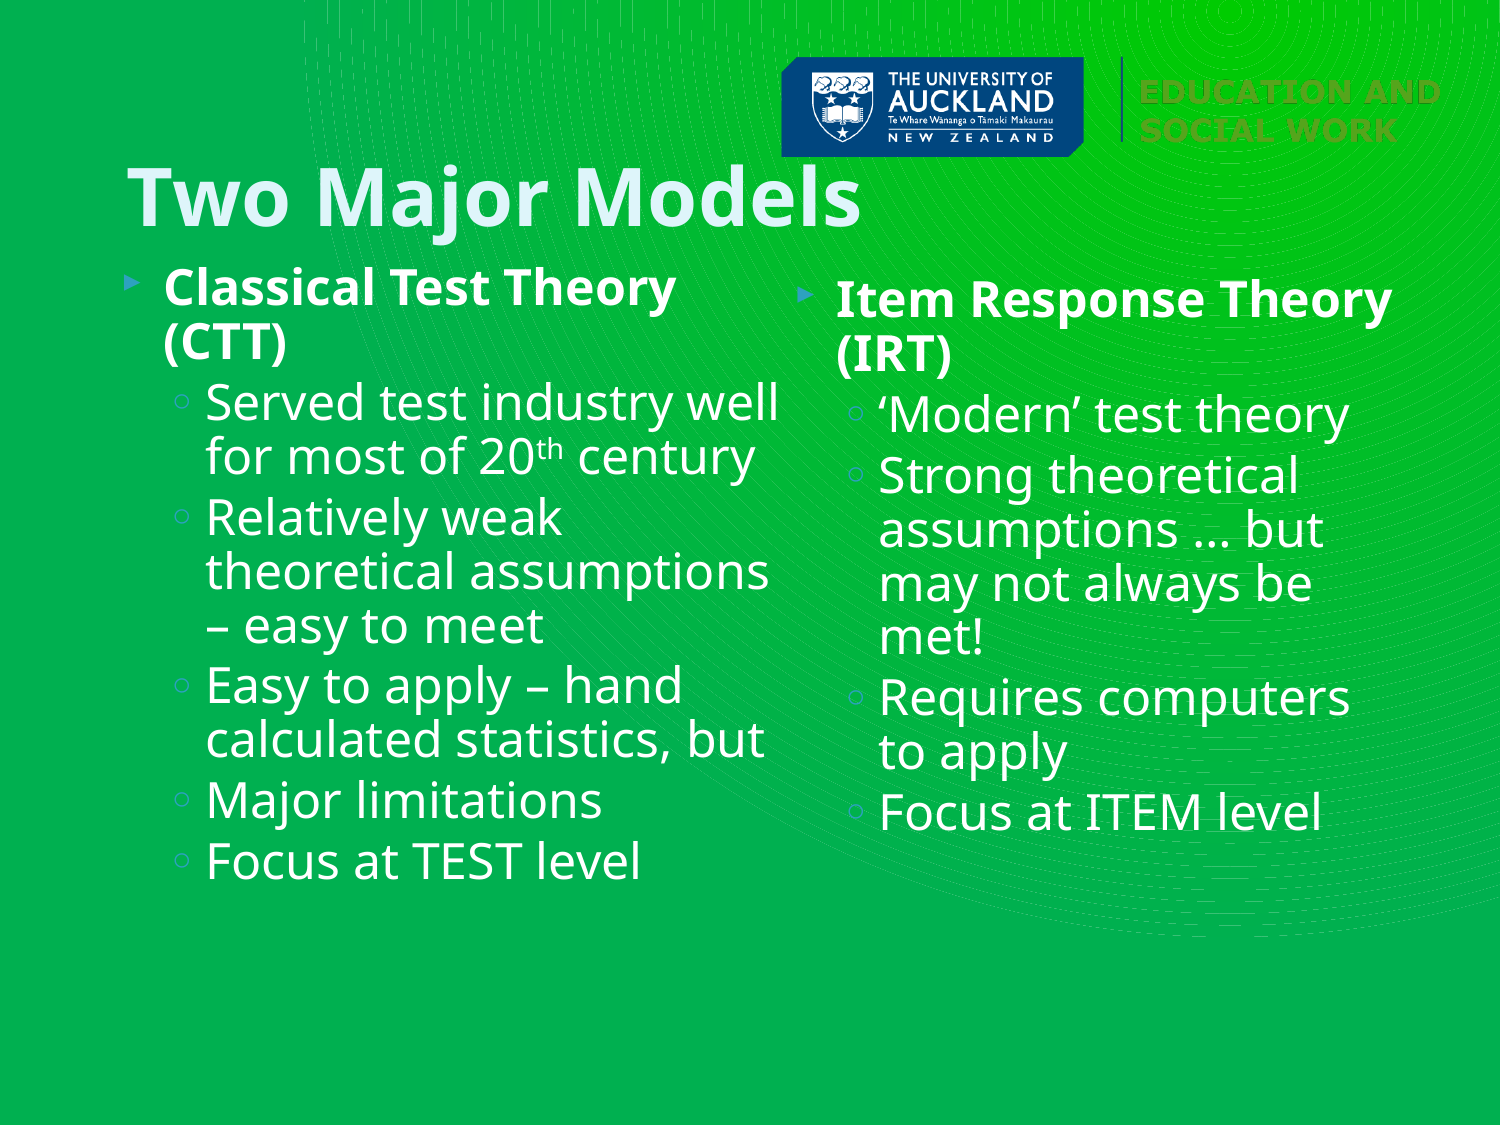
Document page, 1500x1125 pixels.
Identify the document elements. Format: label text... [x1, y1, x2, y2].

list Item Response Theory (IRT) ‘Modern’ test theory Strong theoretical assumptions … but may not always be met! Requires computers to apply Focus at ITEM level [761, 267, 1424, 991]
picture [781, 56, 1440, 157]
title Two Major Models [112, 137, 1388, 250]
list Classical Test Theory (CTT) Served test industry well for most of 20th century Relatively weak theoretical assumptions – easy to meet Easy to apply – hand calculated statistics, but Major limitations Focus at TEST level [88, 255, 820, 931]
